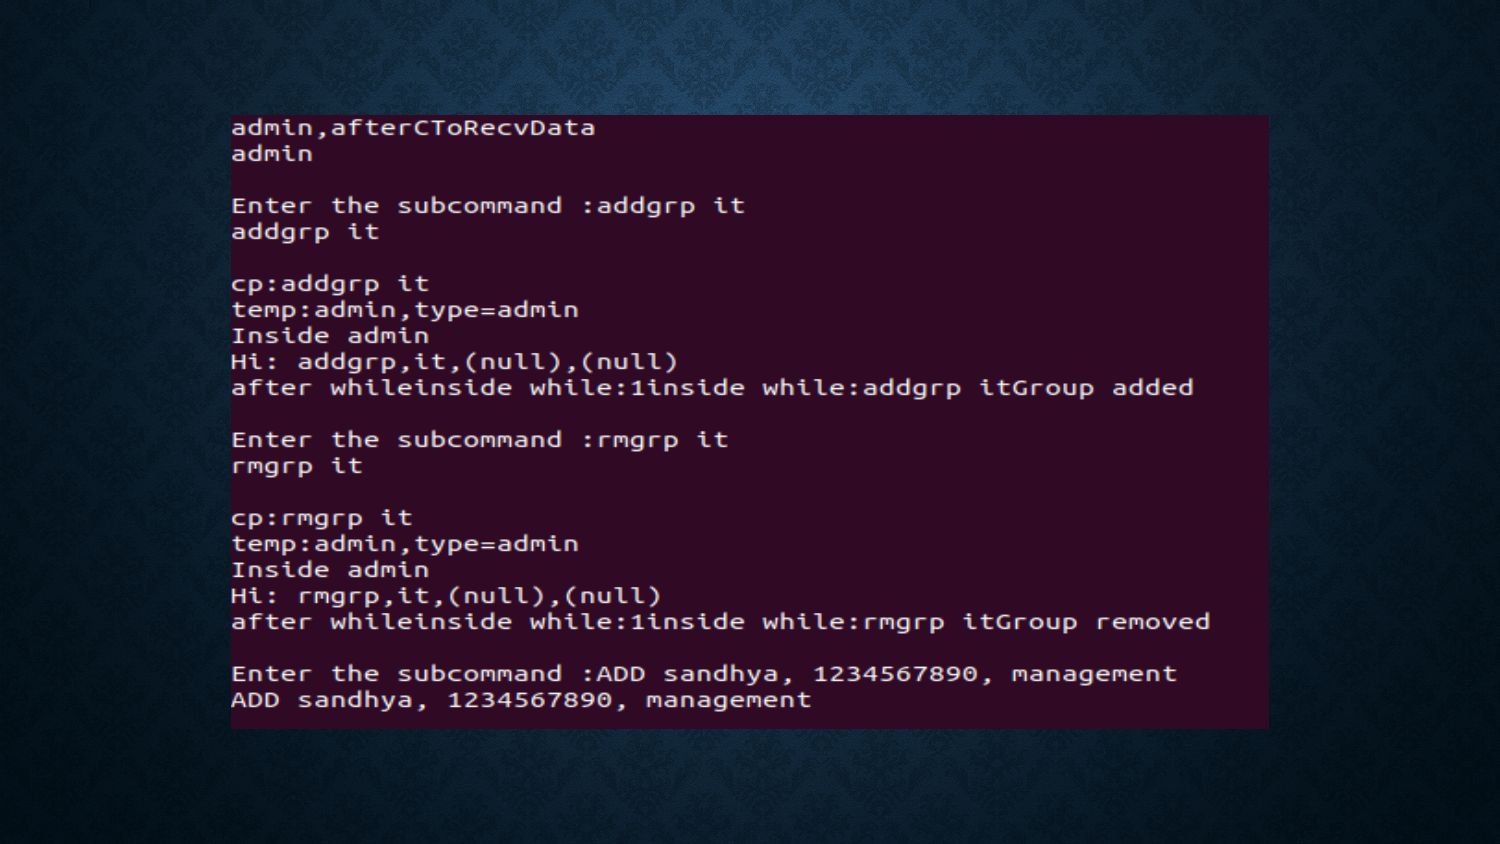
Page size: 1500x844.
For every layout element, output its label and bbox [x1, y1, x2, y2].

list [230, 115, 1270, 729]
